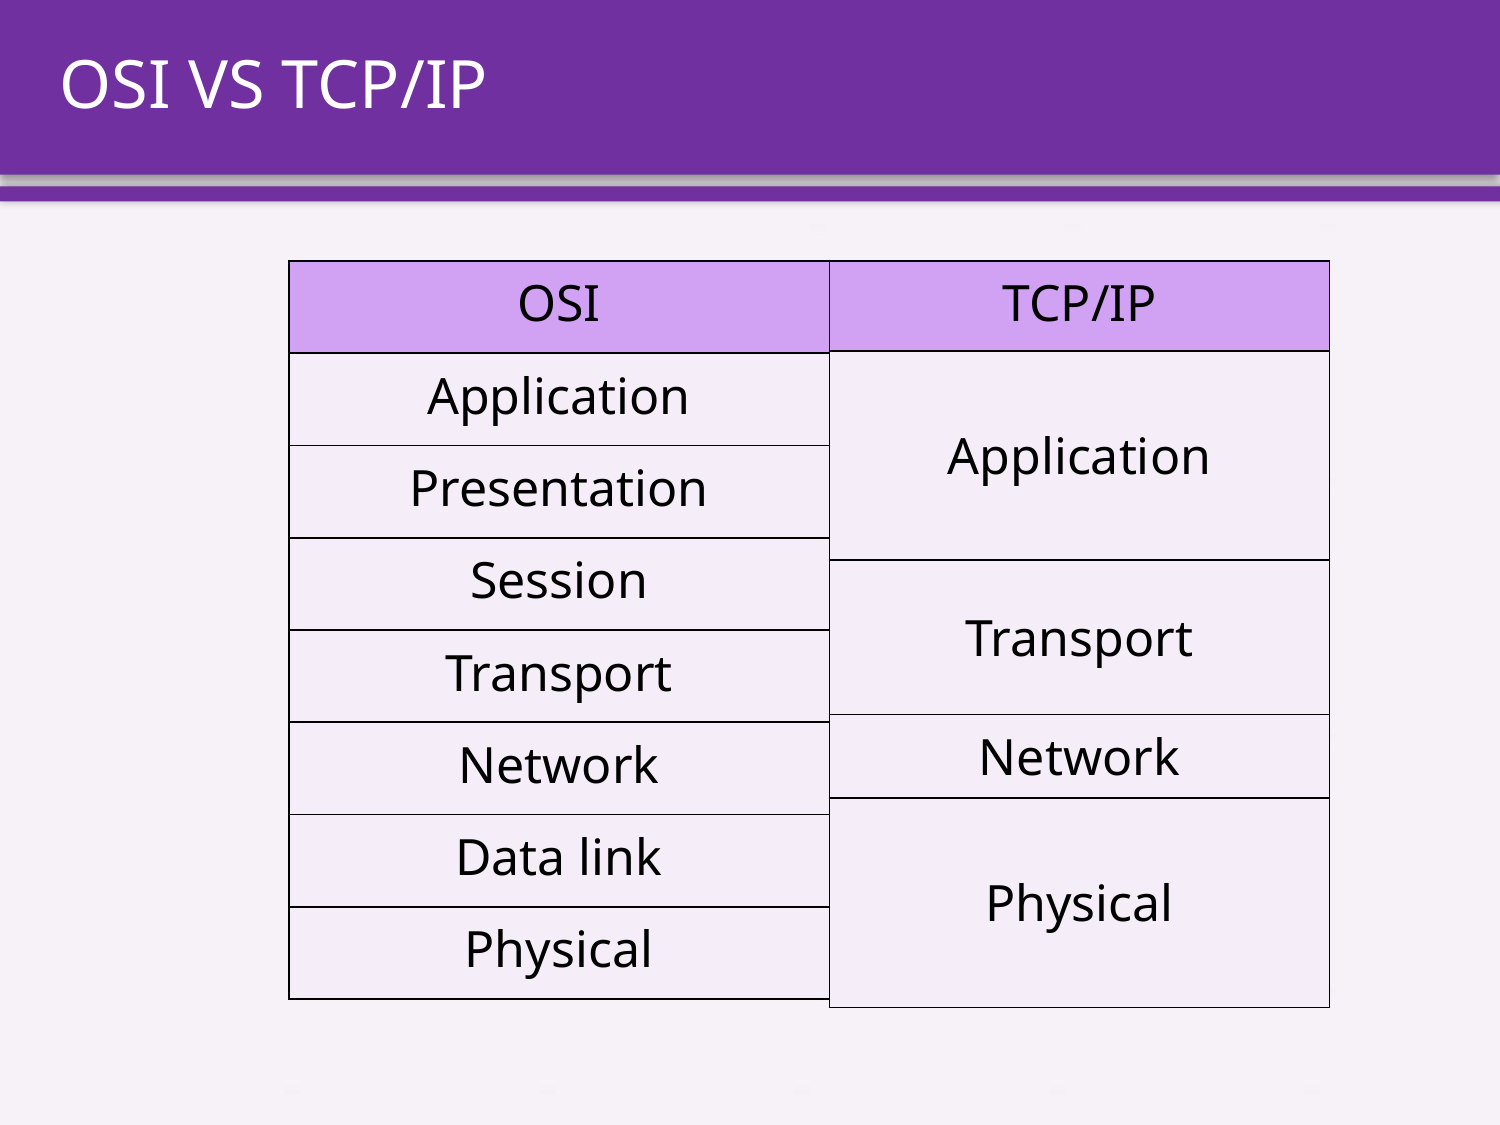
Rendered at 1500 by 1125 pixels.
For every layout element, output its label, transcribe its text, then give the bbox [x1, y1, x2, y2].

table_cell Application [830, 352, 1329, 559]
table_cell Physical [290, 908, 829, 998]
table_cell Data link [290, 815, 829, 906]
table_cell Application [290, 354, 829, 445]
table_cell Network [830, 715, 1329, 797]
table_cell Transport [830, 561, 1329, 714]
table_cell Transport [290, 631, 829, 721]
picture [0, 175, 1500, 186]
table_cell Network [290, 723, 829, 814]
table_header TCP/IP [830, 262, 1329, 350]
title OSI VS TCP/IP [44, 0, 1464, 175]
table_cell Presentation [290, 446, 829, 537]
table_cell Session [290, 539, 829, 629]
table_header OSI [290, 262, 829, 352]
table_cell Physical [830, 799, 1329, 1007]
picture [0, 202, 1500, 1125]
